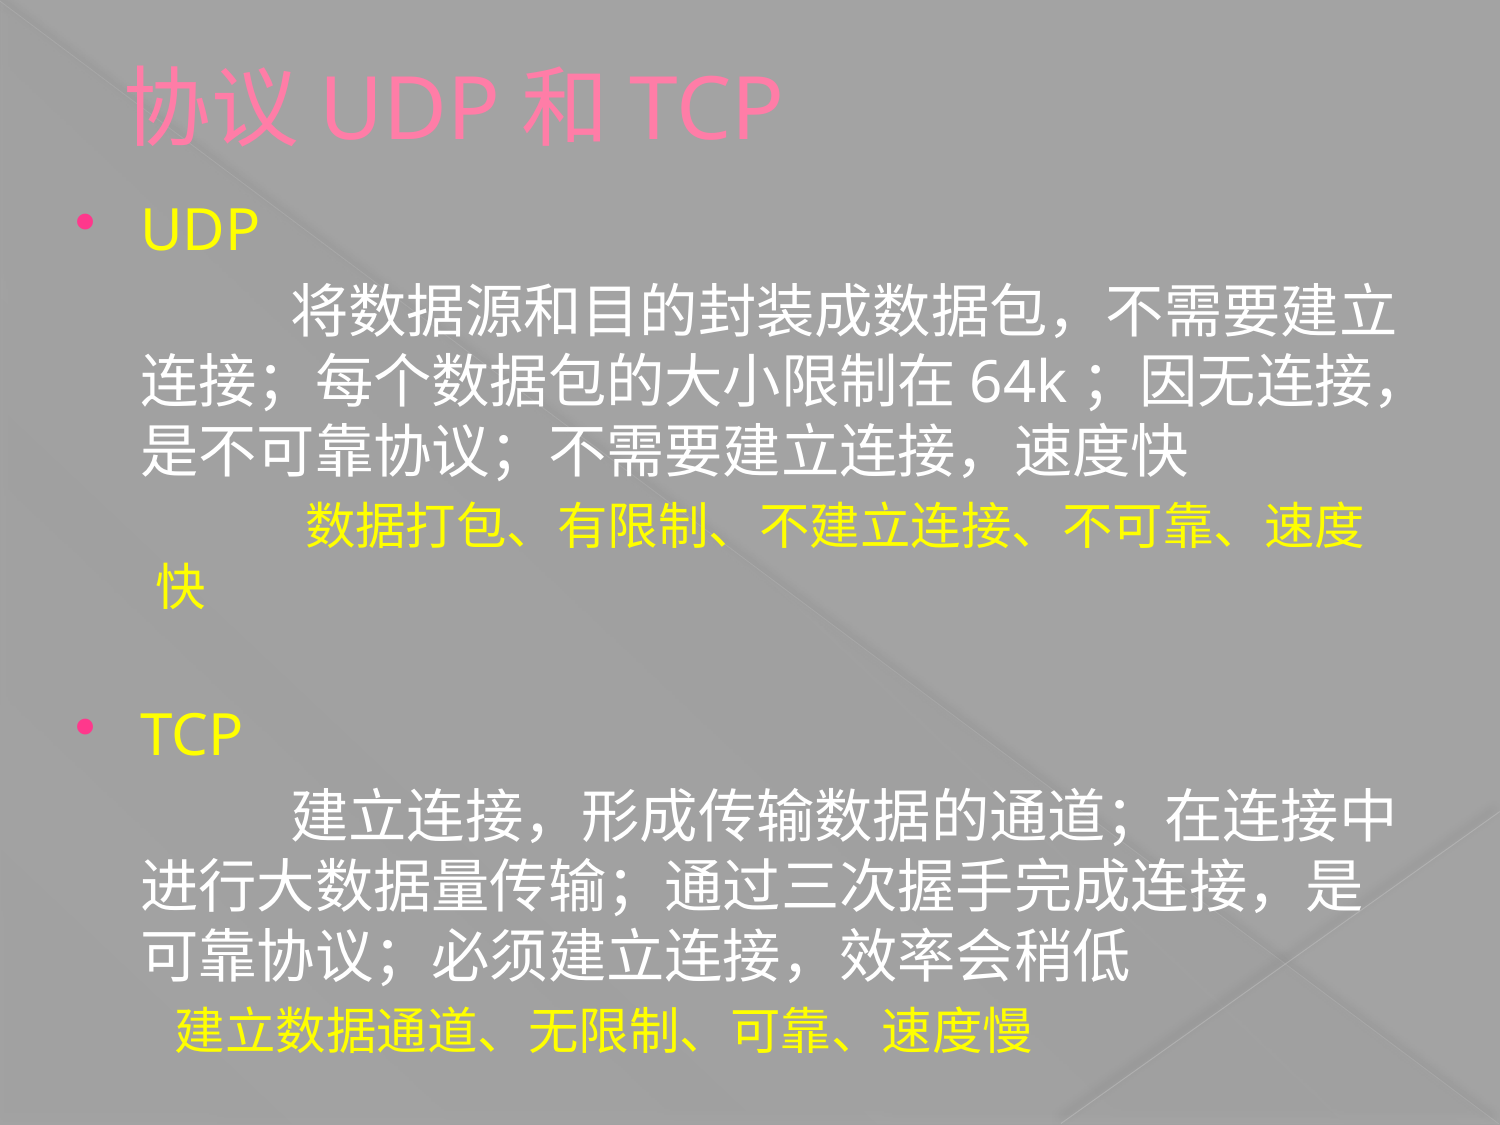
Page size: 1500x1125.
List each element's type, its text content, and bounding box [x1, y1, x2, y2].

list UDP 将数据源和目的封装成数据包，不需要建立连接；每个数据包的大小限制在64k；因无连接，是不可靠协议；不需要建立连接，速度快 数据打包、有限制、不建立连接、不可靠、速度快 TCP 建立连接，形成传输数据的通道；在连接中进行大数据量传输；通过三次握手完成连接，是可靠协议；必须建立连接，效率会稍低 建立数据通道、无限制、可靠、速度慢 [52, 185, 1425, 1074]
title 协议UDP和TCP [29, 30, 1380, 178]
